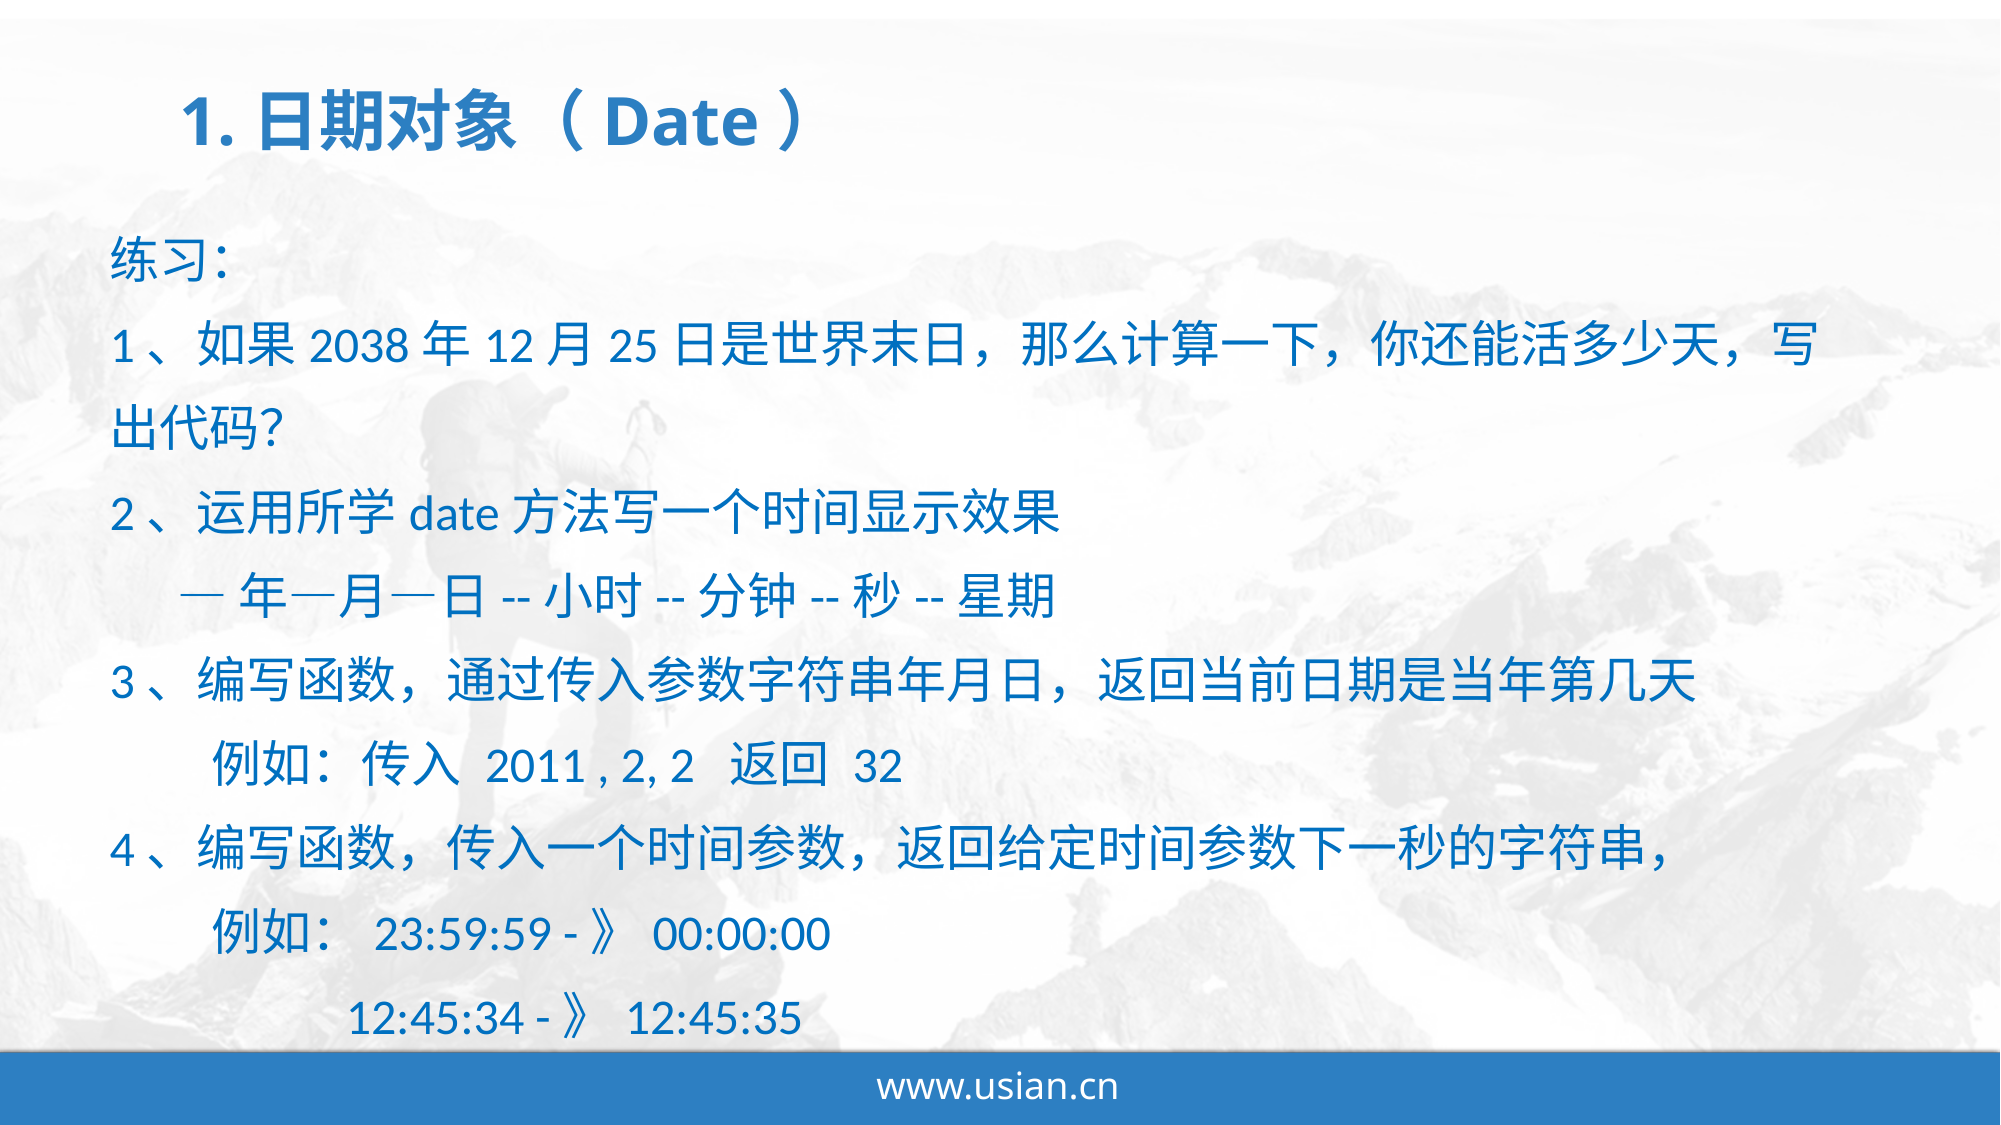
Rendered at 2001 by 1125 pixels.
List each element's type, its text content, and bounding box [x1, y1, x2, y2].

title 1.日期对象（Date） [138, 59, 1202, 168]
text_box 练习： 1、如果2038年12月25日是世界末日，那么计算一下，你还能活多少天，写出代码？ 2、运用所学date方法写一个时间显示效果 —年—月—日--小时--分钟--秒--星期 3、编写函数，通过传入参数字符串年月日，返回当前日期是当年第几天 例如：传入 2011 , 2, 2 返回 32 4、编写函数，传入一个时间参数，返回给定时间参数下一秒的字符串， 例如：23:59:59 -》00:00:00 12:45:34 -》12:45:35 [94, 197, 1885, 1047]
picture [0, 0, 2001, 1125]
